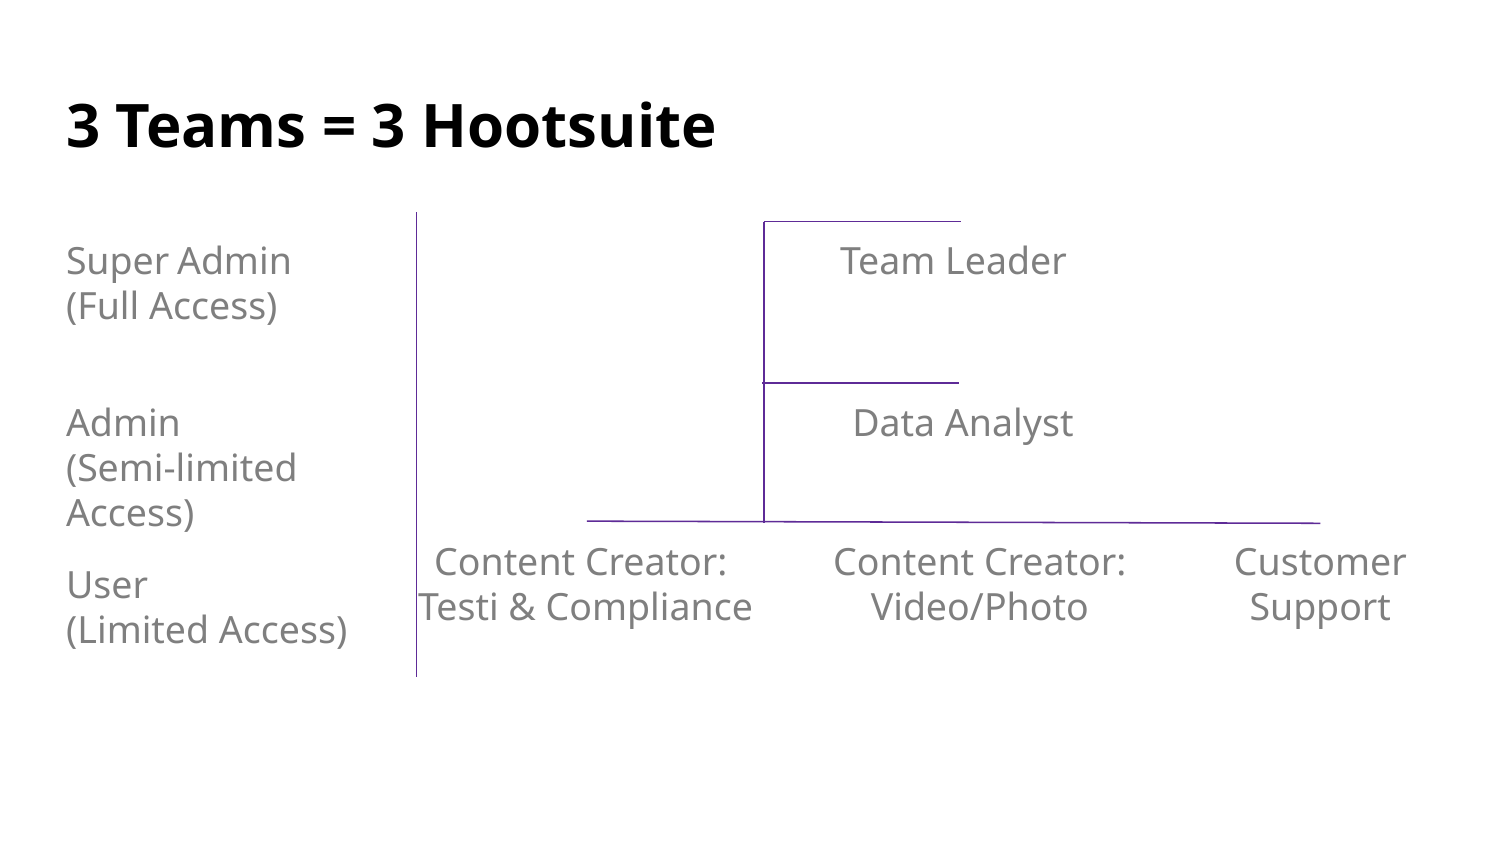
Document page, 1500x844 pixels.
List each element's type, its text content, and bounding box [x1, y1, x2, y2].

text_box Customer Support [1157, 523, 1484, 644]
text_box Data Analyst [799, 383, 1127, 459]
text_box Content Creator: Testi & Compliance [422, 523, 770, 644]
text_box User (Limited Access) [51, 545, 412, 666]
title 3 Teams = 3 Hootsuite [51, 72, 1449, 176]
text_box Admin (Semi-limited Access) [51, 383, 412, 545]
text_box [586, 520, 1321, 524]
text_box Super Admin (Full Access) [51, 221, 412, 342]
text_box Content Creator: Video/Photo [781, 532, 1157, 644]
text_box Team Leader [790, 221, 1117, 297]
